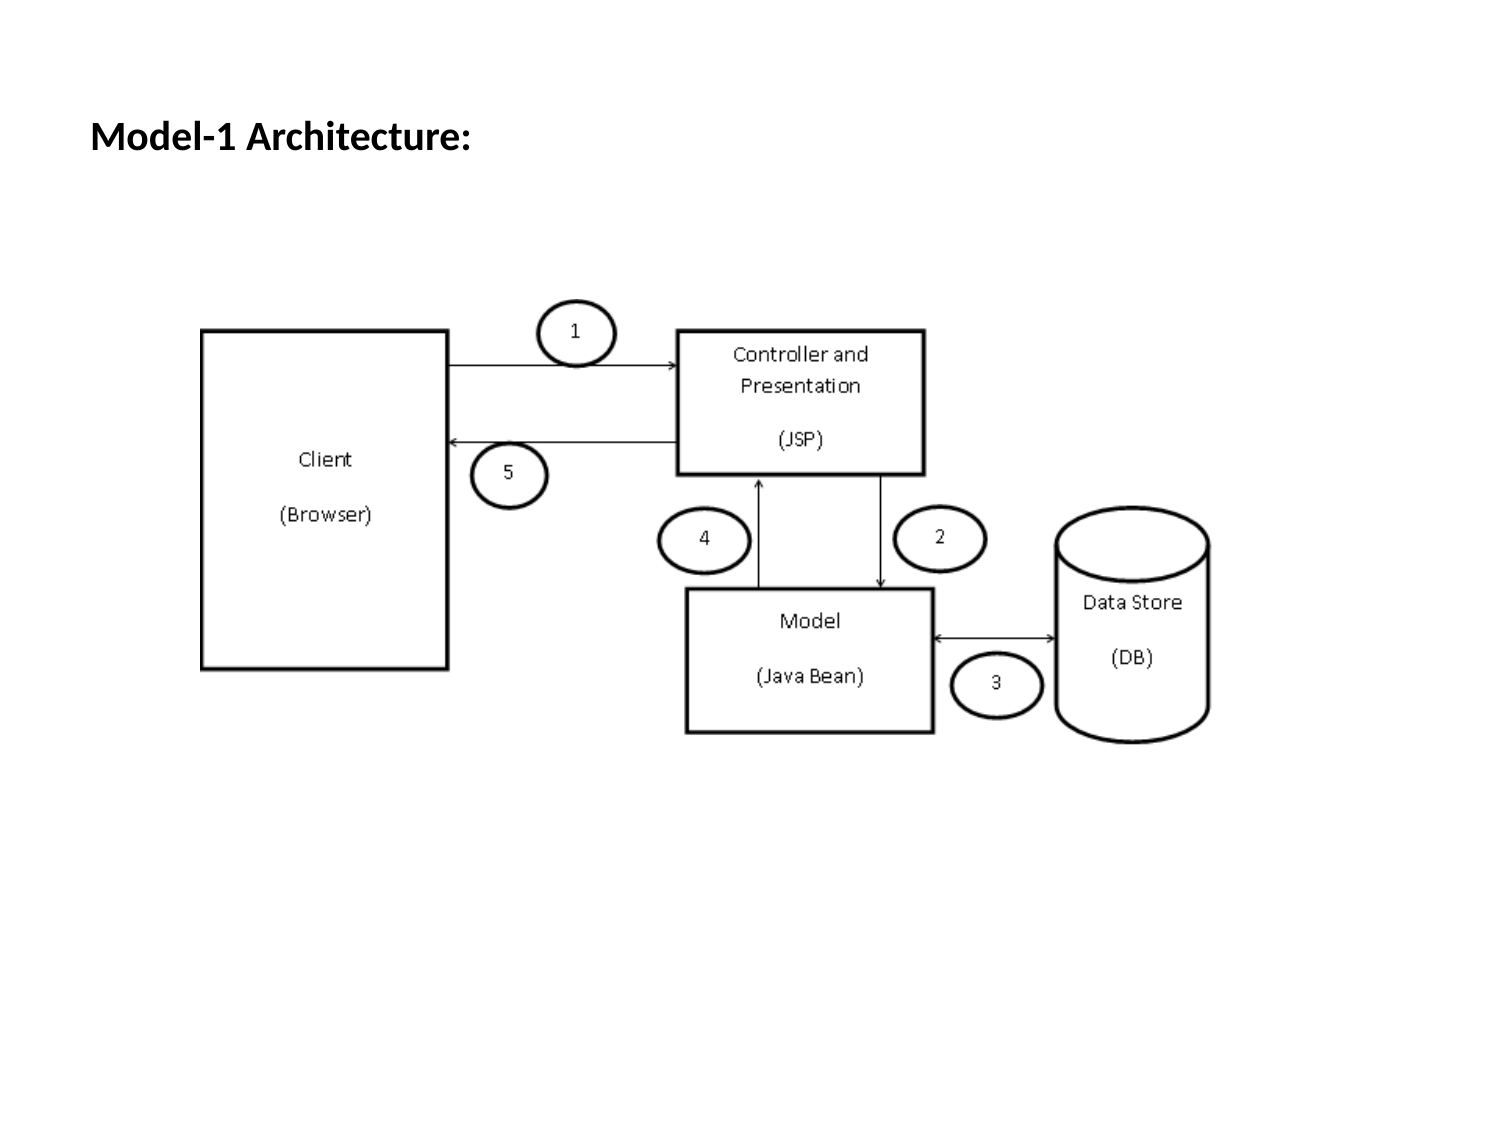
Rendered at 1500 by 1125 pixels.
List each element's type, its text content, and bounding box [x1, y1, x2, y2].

title Model-1 Architecture: [75, 75, 1425, 193]
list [199, 299, 1213, 746]
